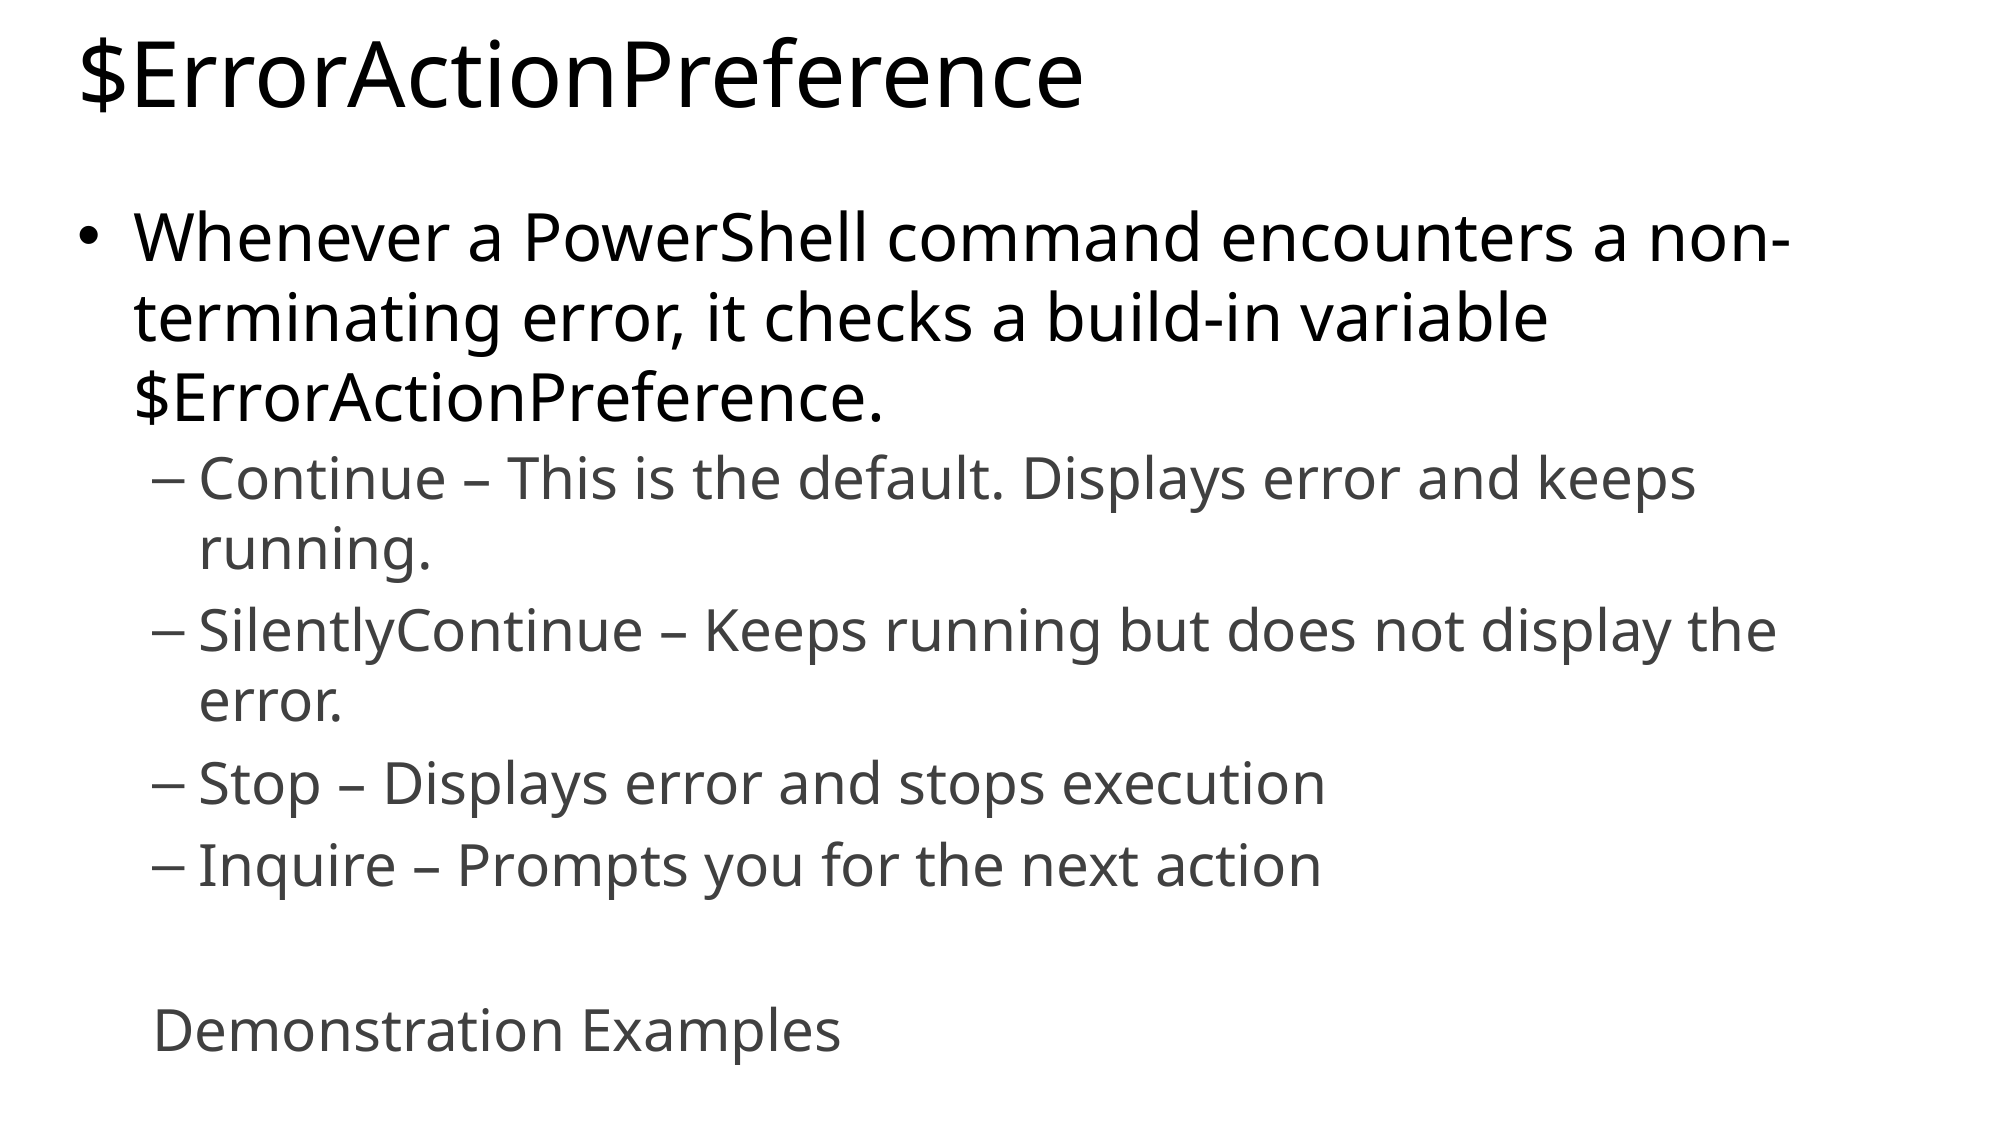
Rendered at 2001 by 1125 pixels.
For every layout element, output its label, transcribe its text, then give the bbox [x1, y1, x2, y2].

list Whenever a PowerShell command encounters a non-terminating error, it checks a build-in variable $ErrorActionPreference. Continue – This is the default. Displays error and keeps running. SilentlyContinue – Keeps running but does not display the error. Stop – Displays error and stops execution Inquire – Prompts you for the next action Demonstration Examples [62, 187, 1953, 989]
title $ErrorActionPreference [62, 29, 1953, 187]
